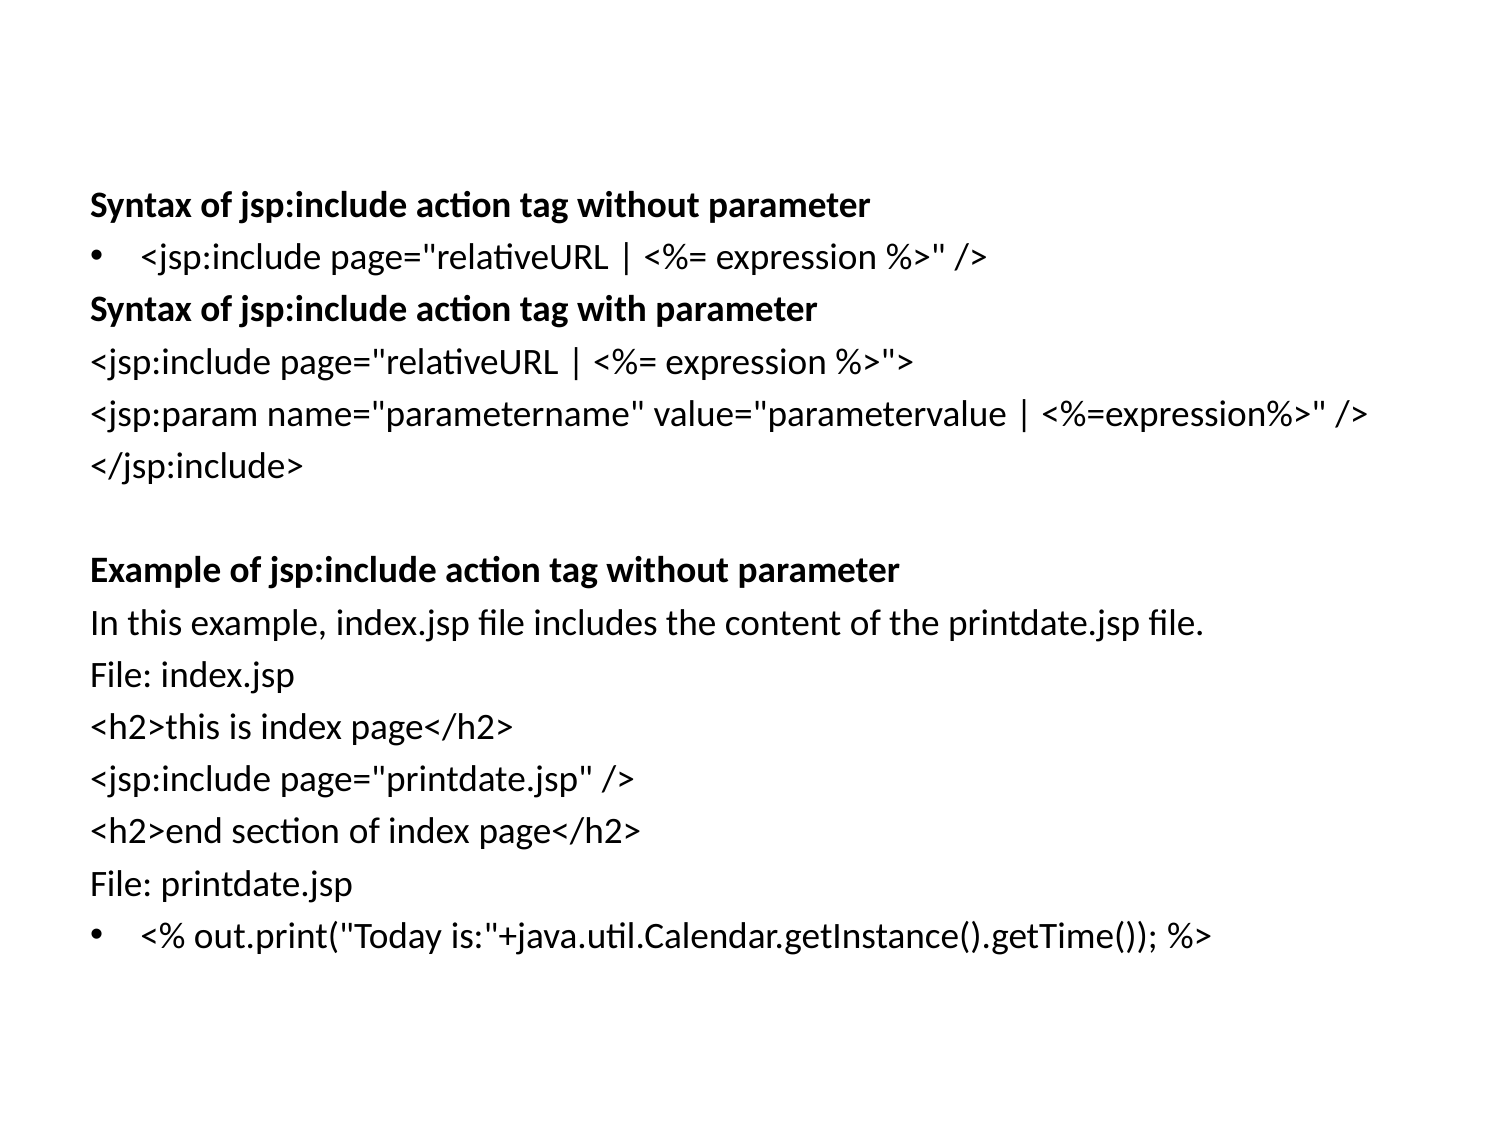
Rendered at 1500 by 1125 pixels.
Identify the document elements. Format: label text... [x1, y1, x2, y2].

list Syntax of jsp:include action tag without parameter <jsp:include page="relativeURL | <%= expression %>" /> Syntax of jsp:include action tag with parameter <jsp:include page="relativeURL | <%= expression %>"> <jsp:param name="parametername" value="parametervalue | <%=expression%>" /> </jsp:include> Example of jsp:include action tag without parameter In this example, index.jsp file includes the content of the printdate.jsp file. File: index.jsp <h2>this is index page</h2> <jsp:include page="printdate.jsp" /> <h2>end section of index page</h2> File: printdate.jsp <% out.print("Today is:"+java.util.Calendar.getInstance().getTime()); %> [75, 172, 1425, 1005]
